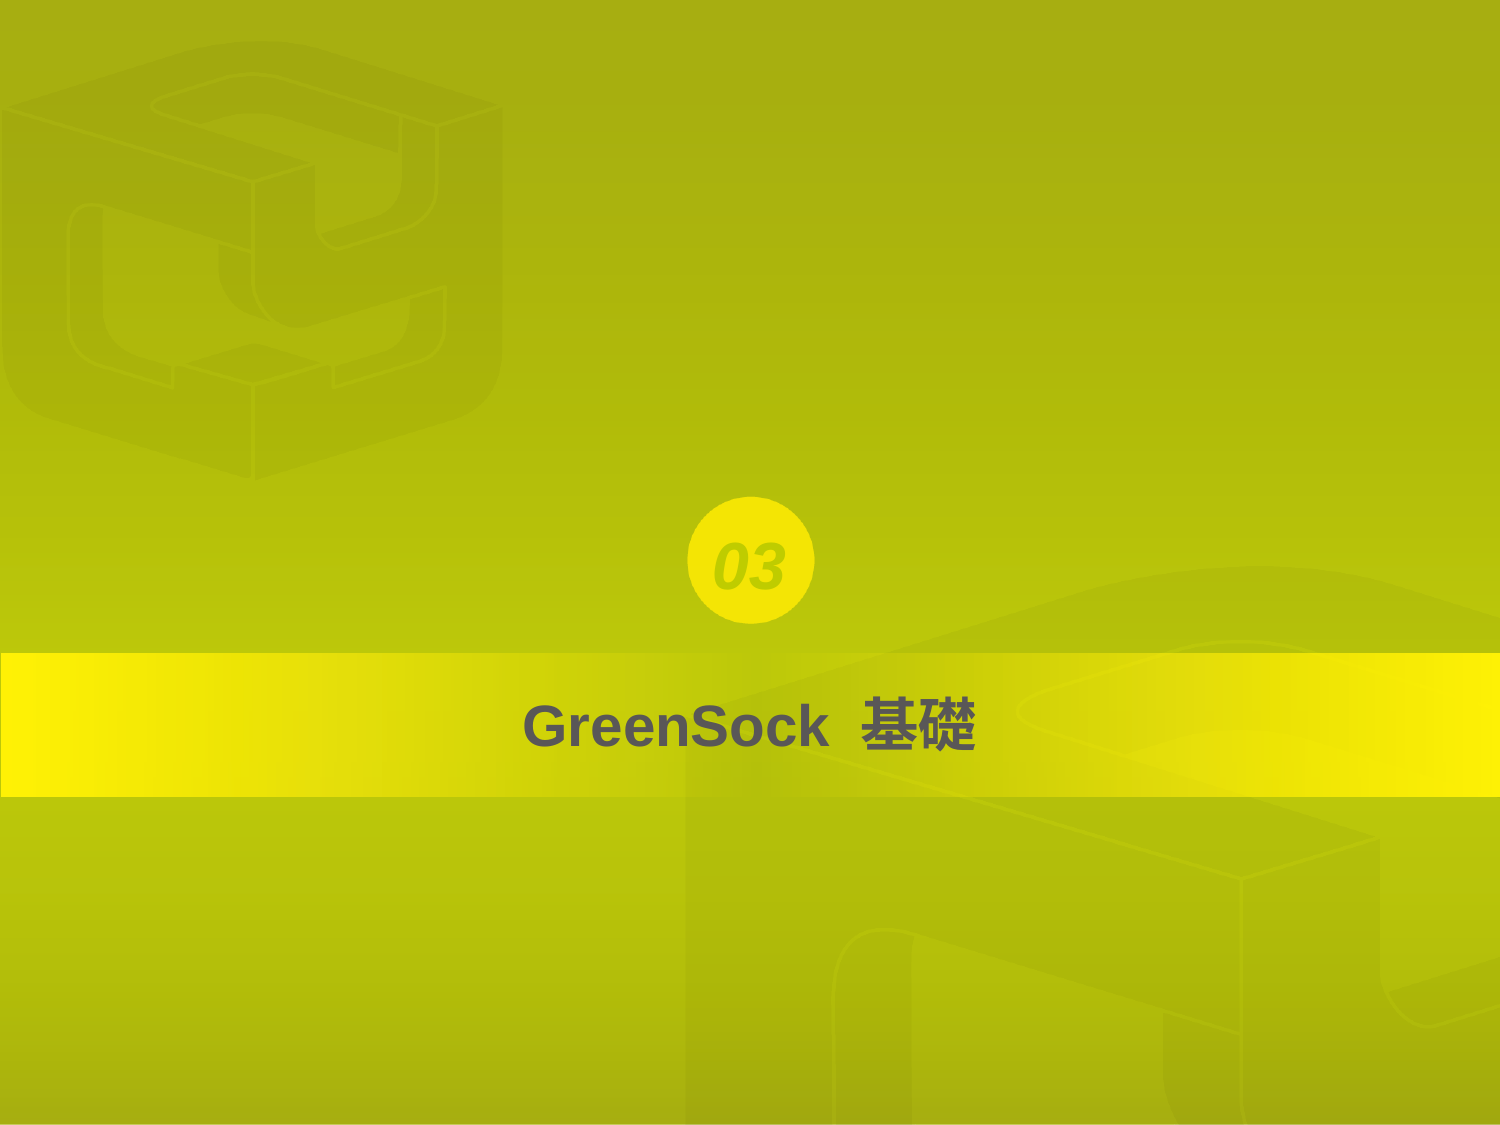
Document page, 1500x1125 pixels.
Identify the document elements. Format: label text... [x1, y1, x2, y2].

picture [0, 0, 1500, 1125]
text_box GreenSock 基礎 [401, 680, 1099, 767]
text_box 03 [696, 515, 869, 612]
